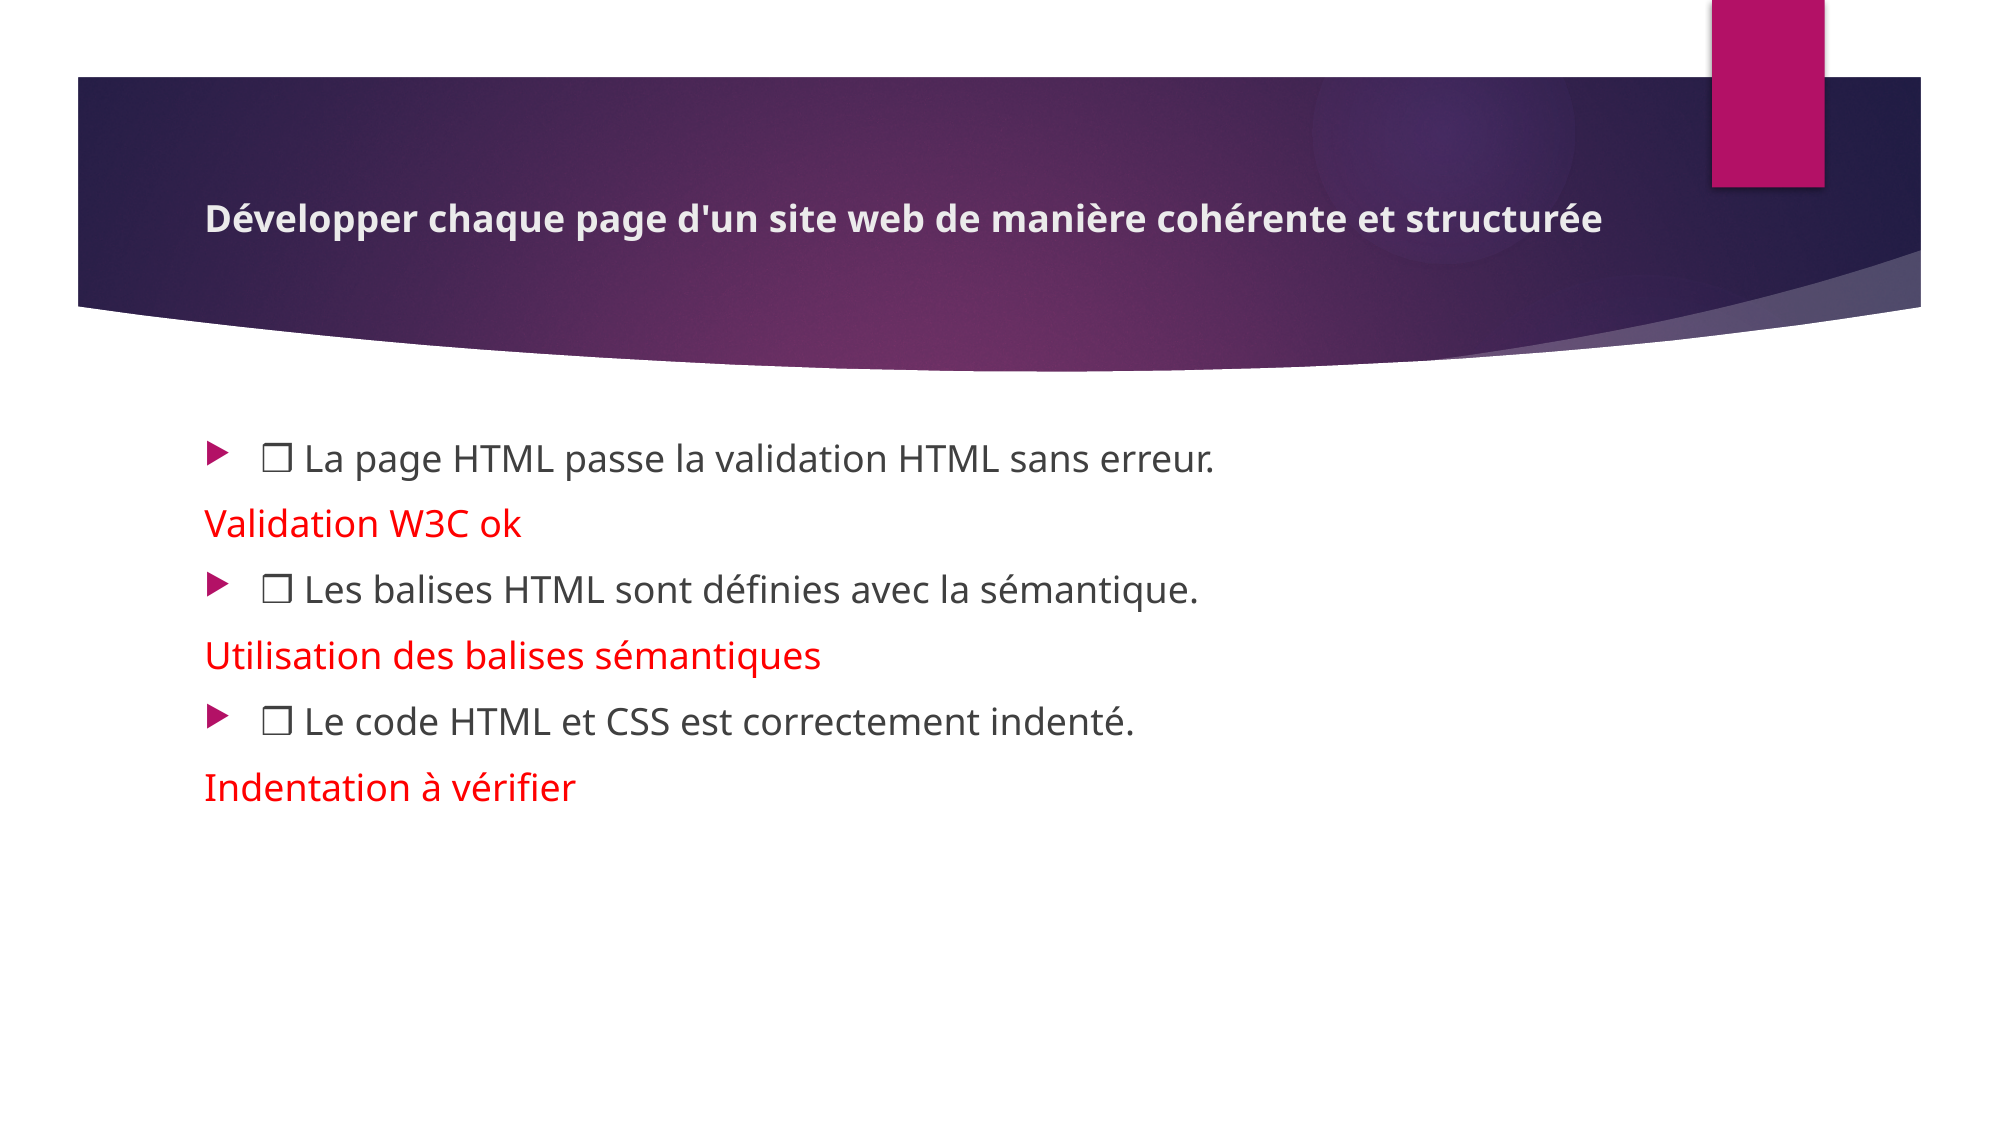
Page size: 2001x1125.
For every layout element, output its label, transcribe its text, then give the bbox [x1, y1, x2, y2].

title Développer chaque page d'un site web de manière cohérente et structurée [189, 159, 1627, 276]
list ❒ La page HTML passe la validation HTML sans erreur. Validation W3C ok ❒ Les balises HTML sont définies avec la sémantique. Utilisation des balises sémantiques ❒ Le code HTML et CSS est correctement indenté. Indentation à vérifier [189, 427, 1638, 988]
